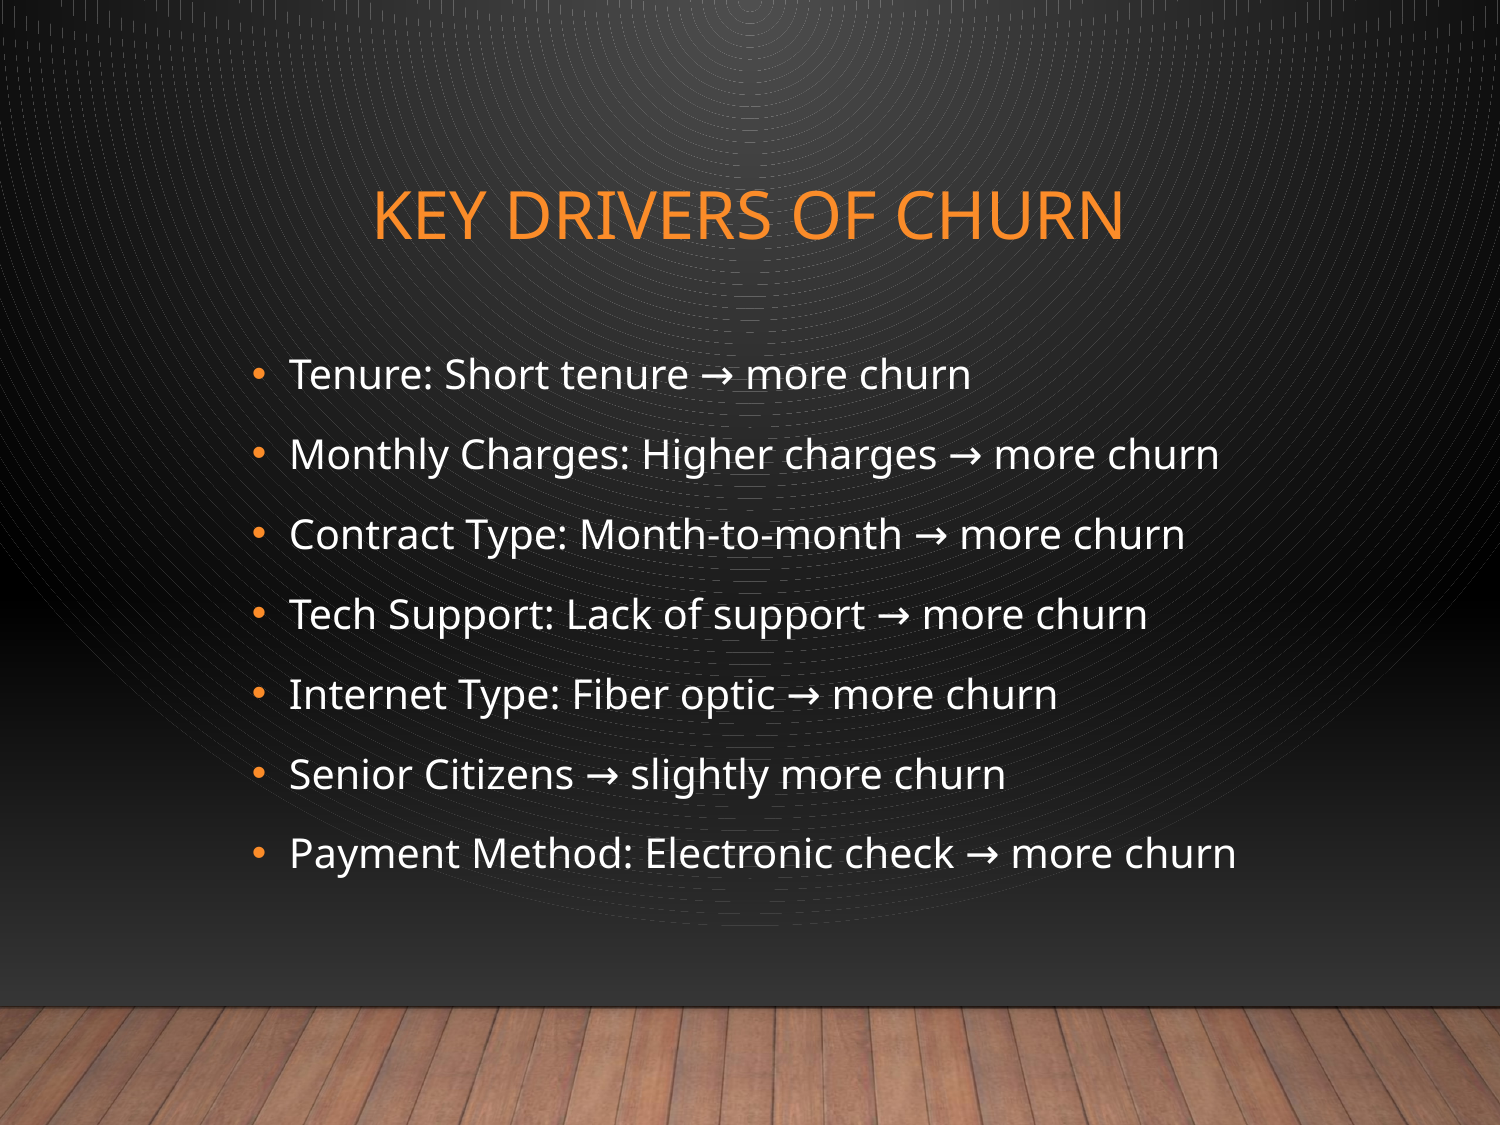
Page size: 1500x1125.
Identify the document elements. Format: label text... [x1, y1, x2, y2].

picture [0, 1006, 1500, 1125]
title Key Drivers of Churn [236, 131, 1263, 305]
list Tenure: Short tenure → more churn Monthly Charges: Higher charges → more churn Contract Type: Month-to-month → more churn Tech Support: Lack of support → more churn Internet Type: Fiber optic → more churn Senior Citizens → slightly more churn Payment Method: Electronic check → more churn [236, 330, 1263, 897]
